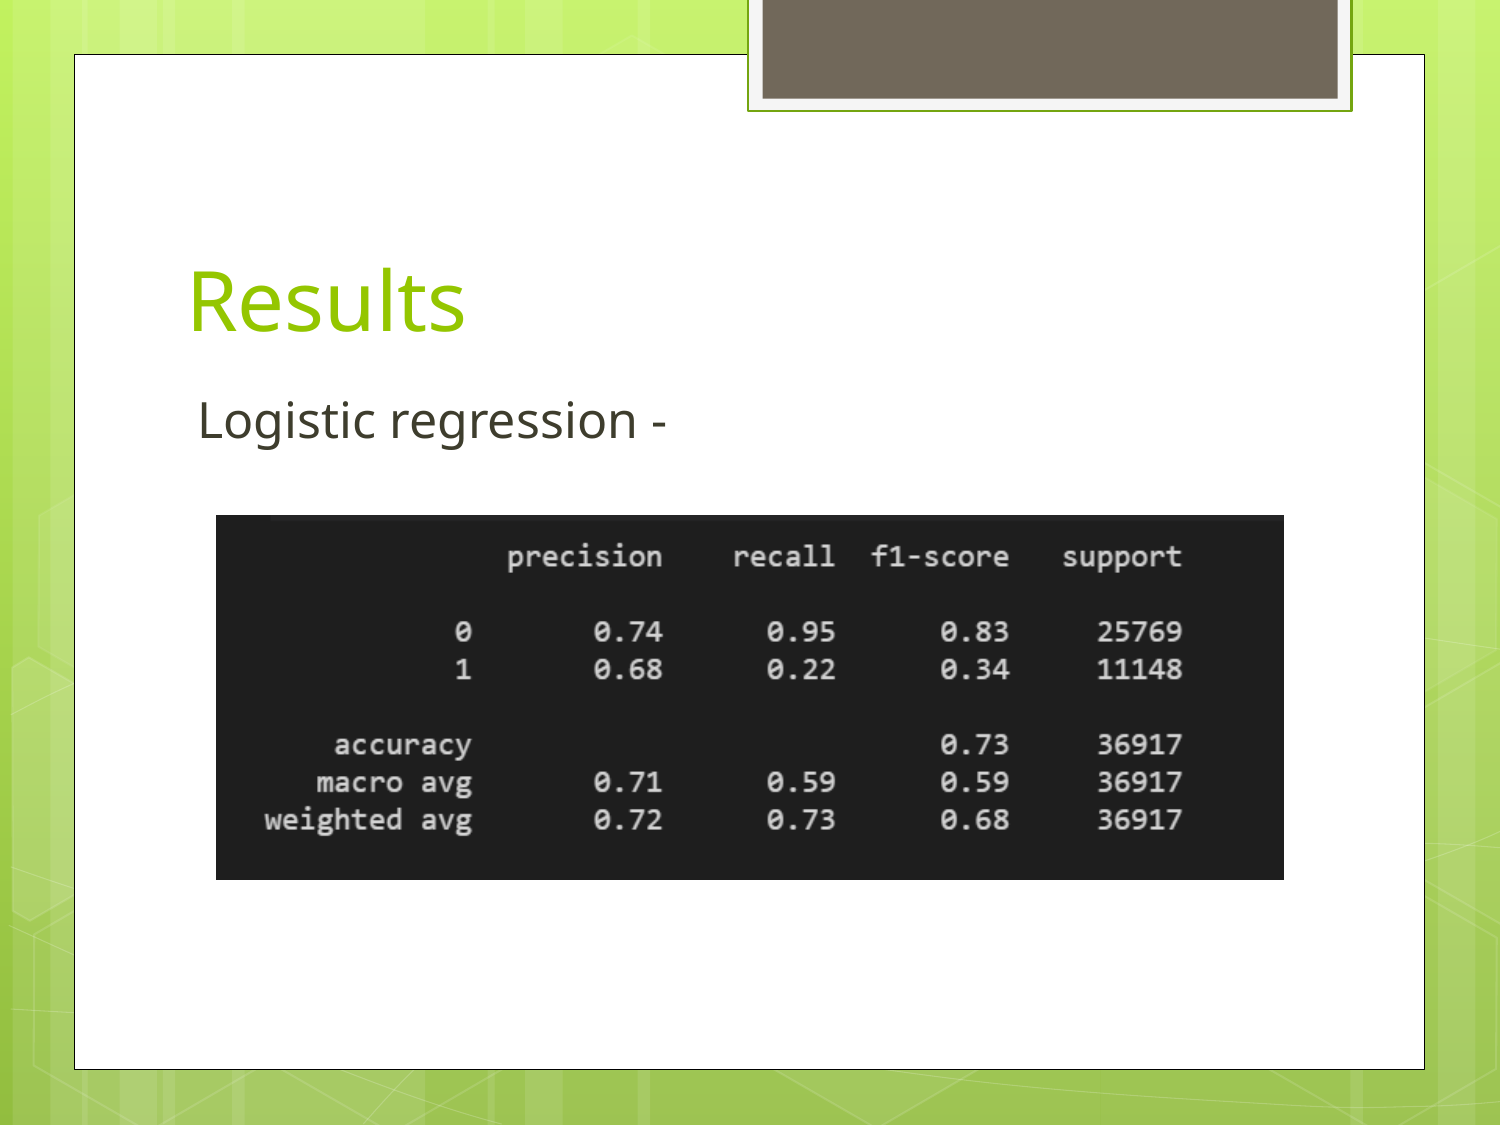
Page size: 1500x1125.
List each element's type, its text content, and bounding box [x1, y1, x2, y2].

picture [216, 514, 1284, 880]
title Results [171, 168, 1324, 357]
list Logistic regression - [171, 381, 1306, 957]
